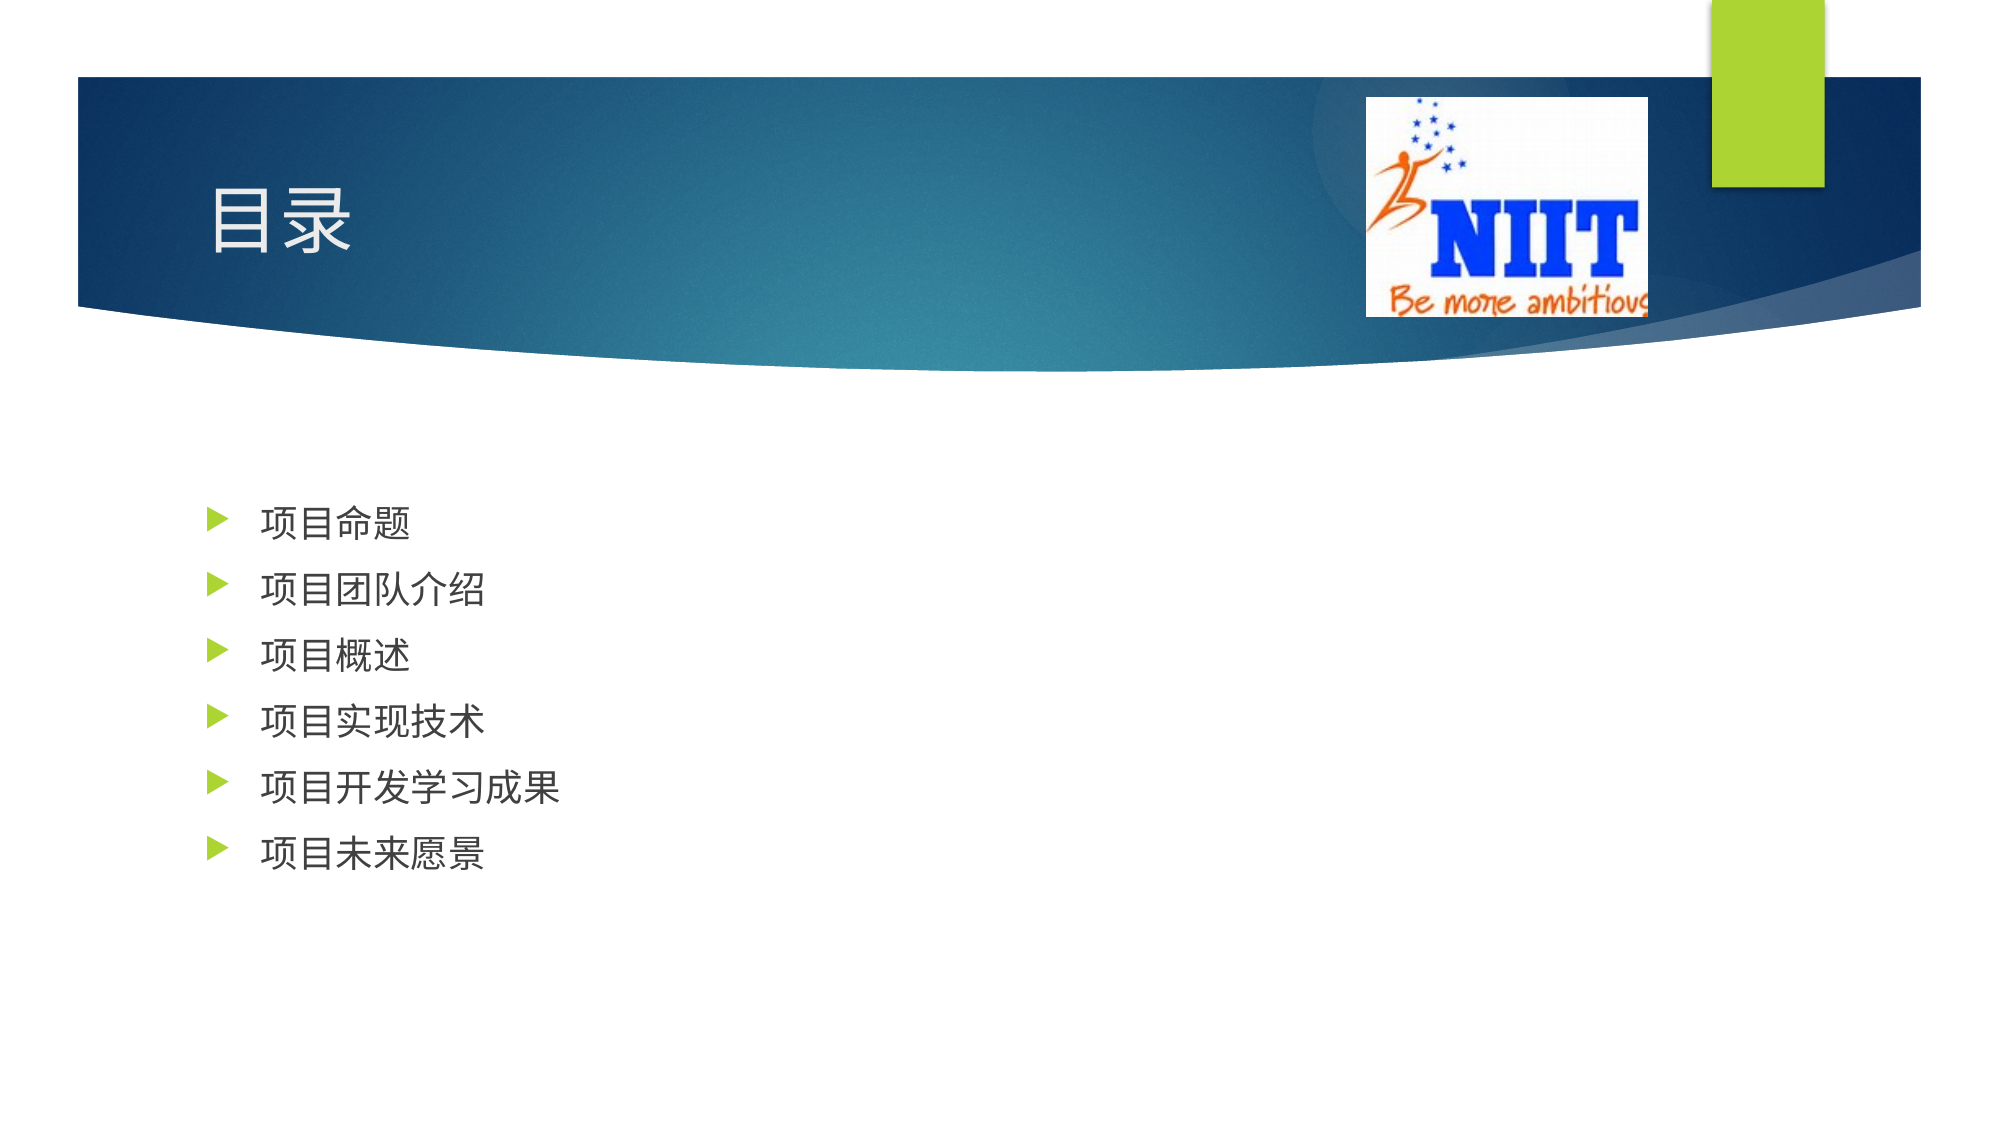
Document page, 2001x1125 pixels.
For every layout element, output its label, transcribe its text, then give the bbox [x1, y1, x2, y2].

picture [1366, 97, 1648, 317]
list 项目命题 项目团队介绍 项目概述 项目实现技术 项目开发学习成果 项目未来愿景 [189, 427, 1627, 988]
title 目录 [189, 159, 1360, 276]
